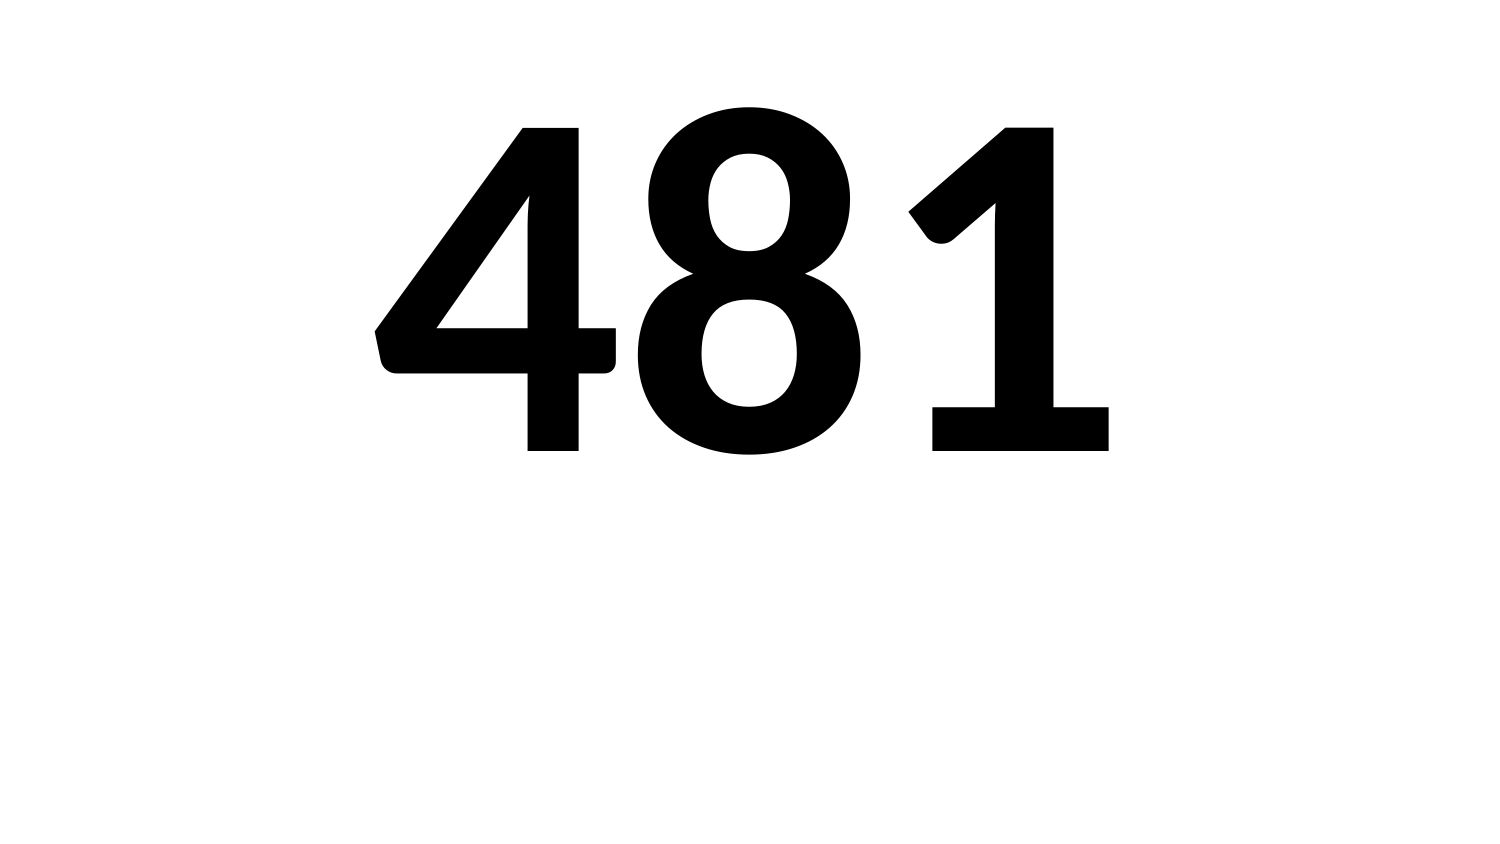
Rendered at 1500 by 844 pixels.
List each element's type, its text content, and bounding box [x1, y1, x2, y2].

title 481 [112, 161, 1388, 343]
